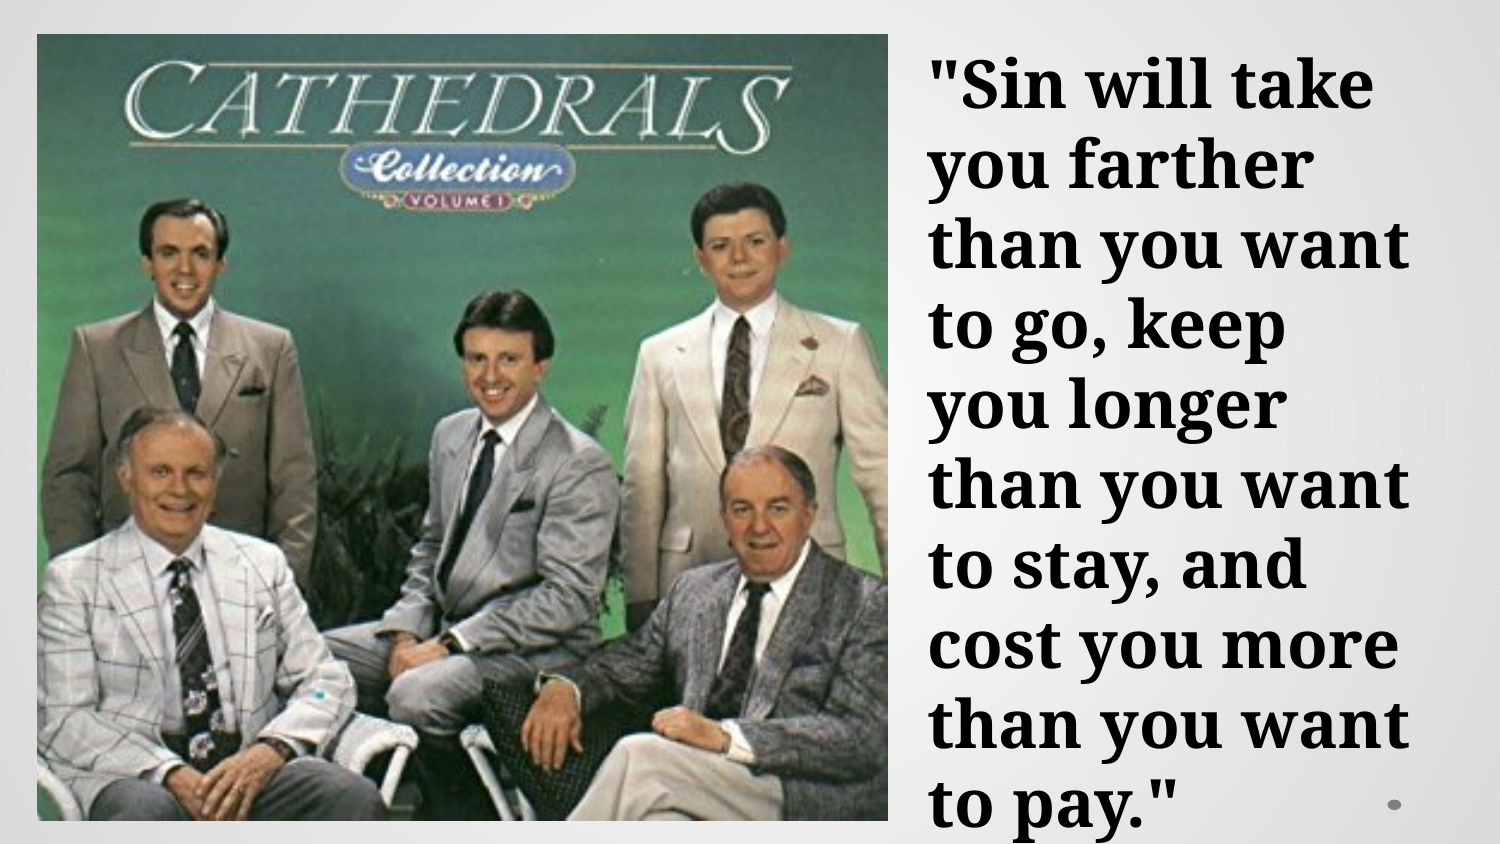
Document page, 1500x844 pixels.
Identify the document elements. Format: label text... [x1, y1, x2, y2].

text_box "Sin will take you farther than you want to go, keep you longer than you want to stay, and cost you more than you want to pay." [912, 34, 1438, 844]
picture [37, 34, 888, 822]
